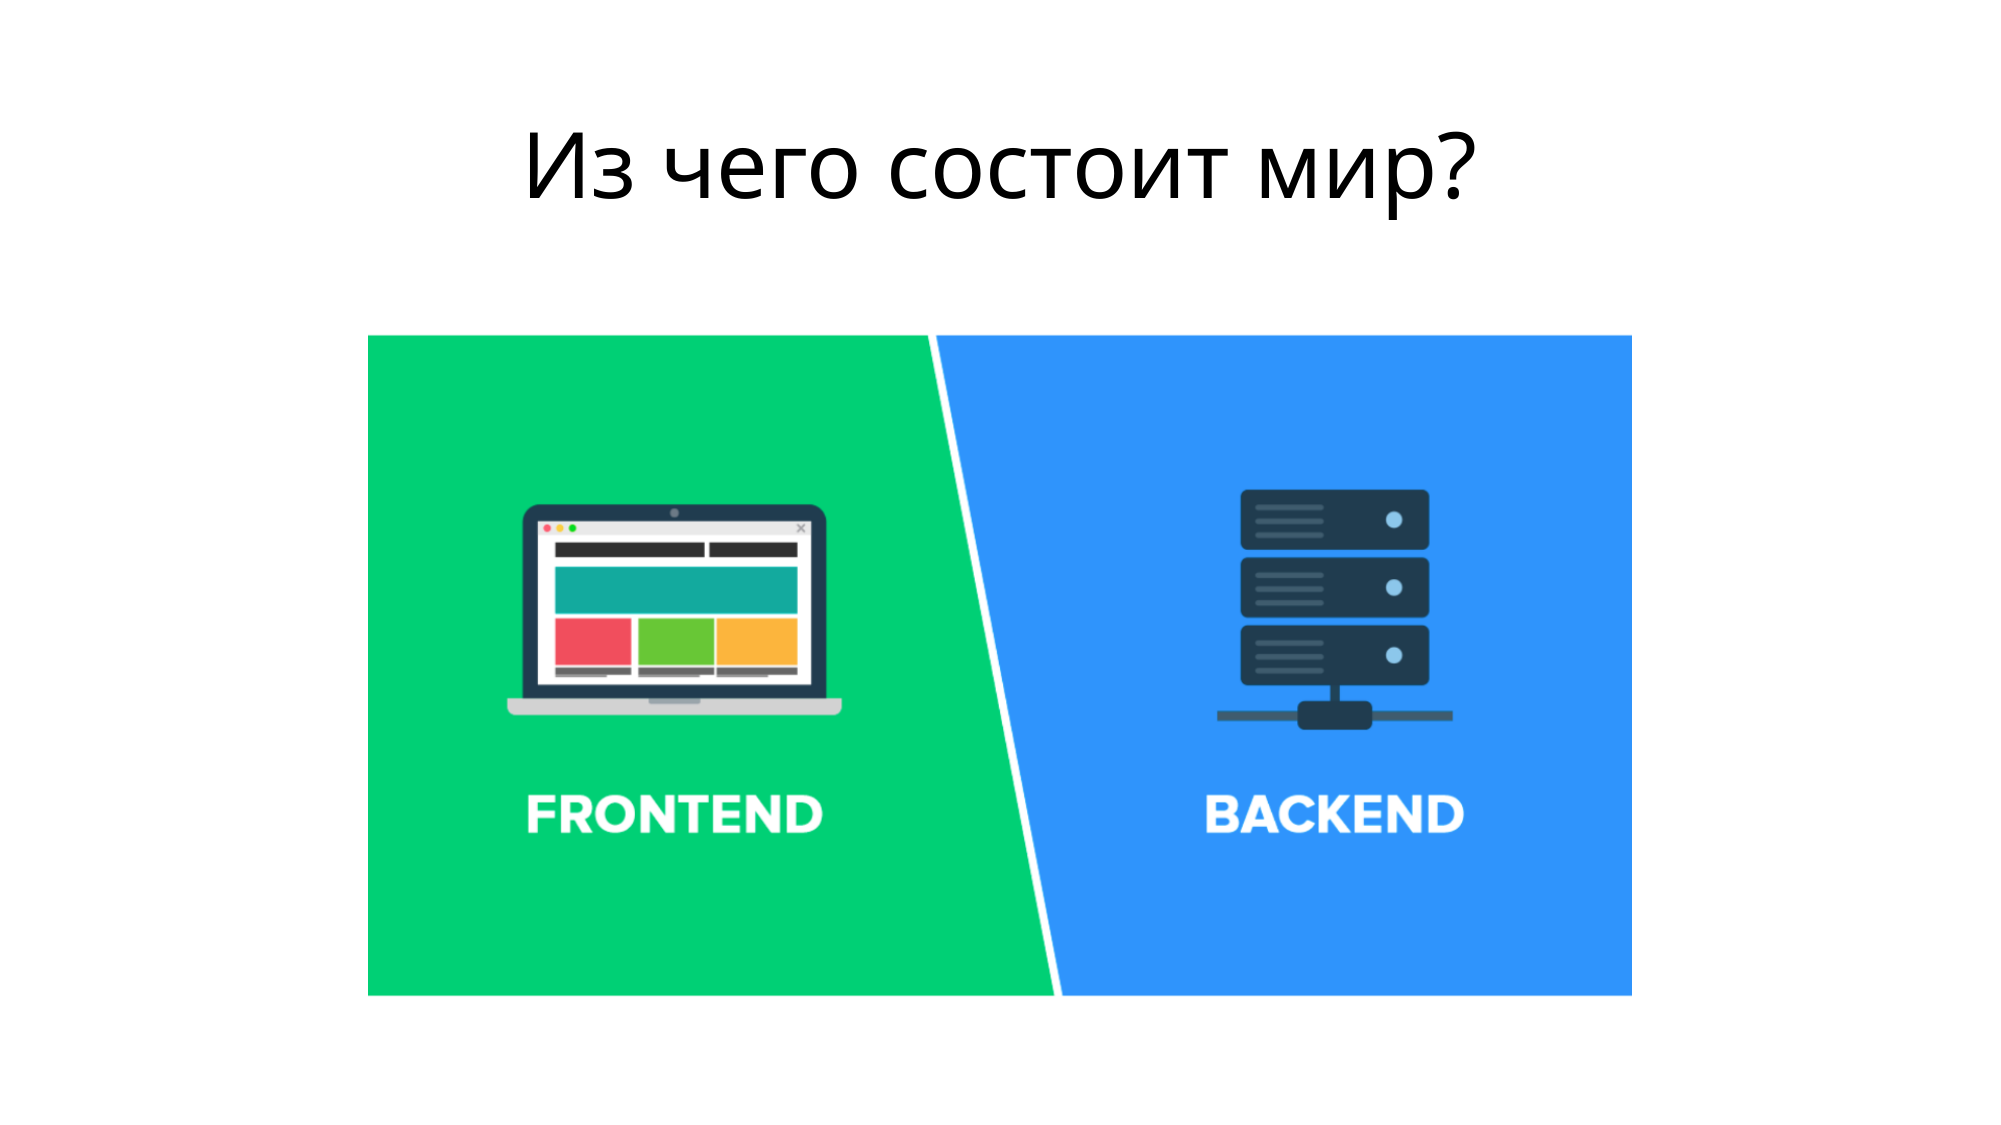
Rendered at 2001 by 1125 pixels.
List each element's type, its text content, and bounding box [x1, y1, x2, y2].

title Из чего состоит мир? [137, 59, 1863, 278]
picture [368, 322, 1632, 1006]
